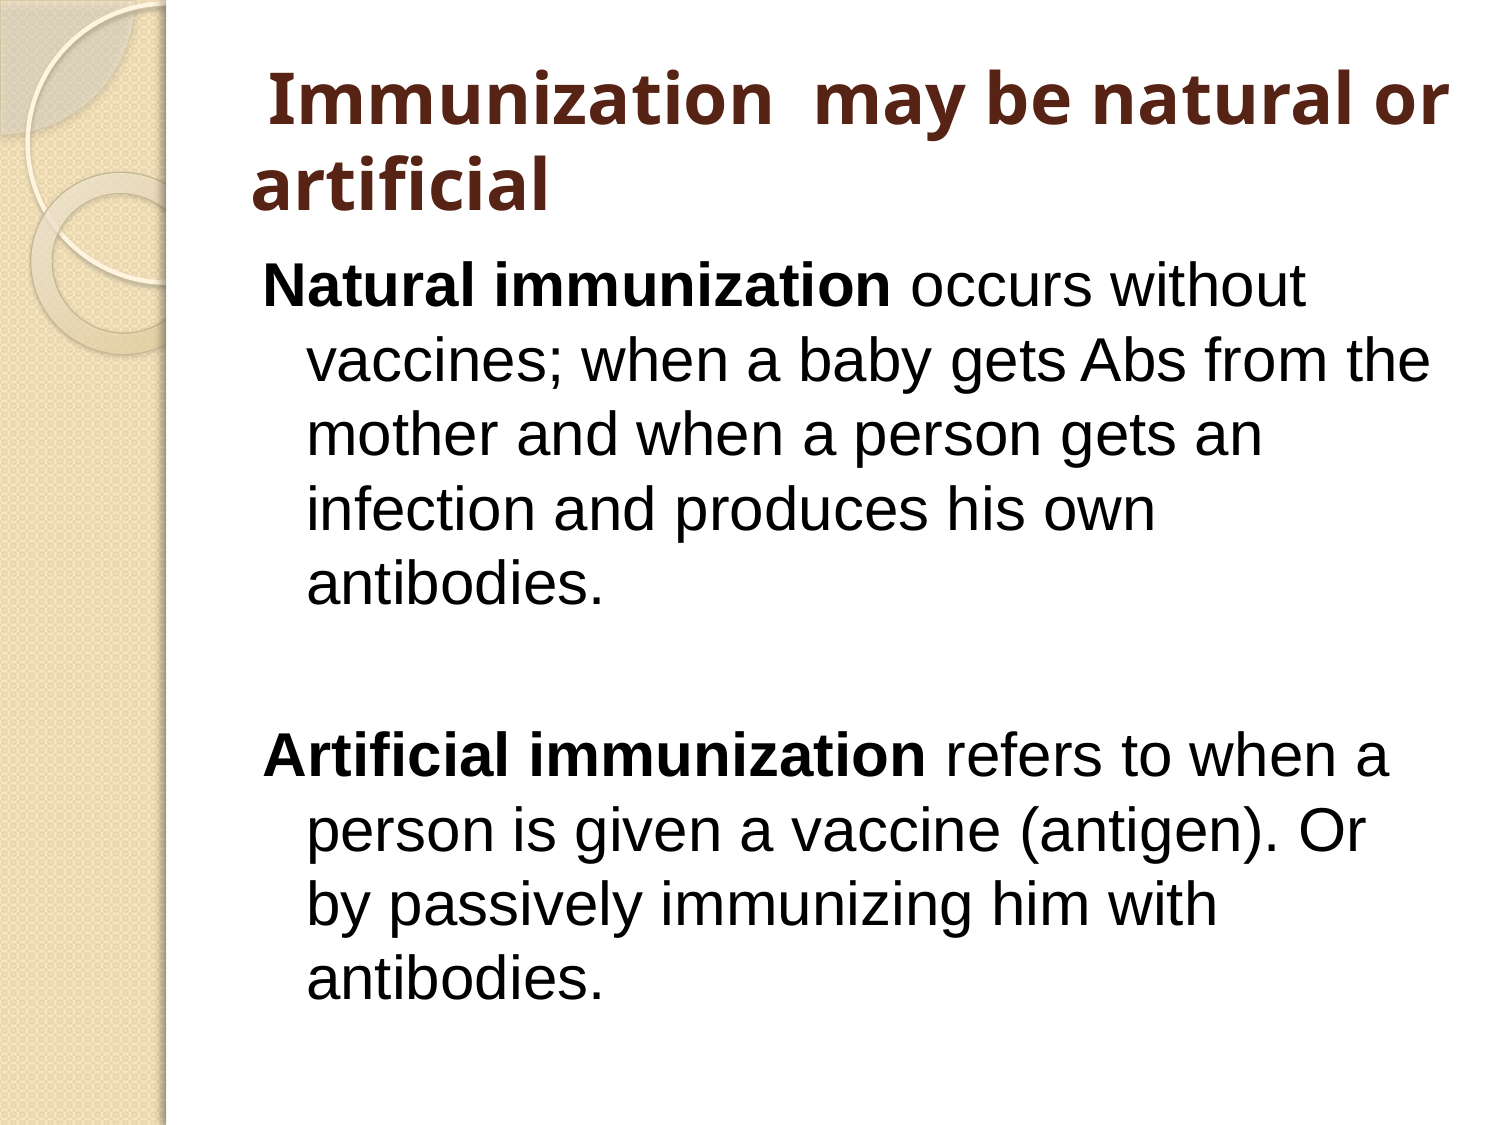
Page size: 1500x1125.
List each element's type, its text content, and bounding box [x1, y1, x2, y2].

list Natural immunization occurs without vaccines; when a baby gets Abs from the mother and when a person gets an infection and produces his own antibodies. Artificial immunization refers to when a person is given a vaccine (antigen). Or by passively immunizing him with antibodies. [235, 237, 1466, 1025]
title Immunization may be natural or artificial [235, 45, 1466, 233]
